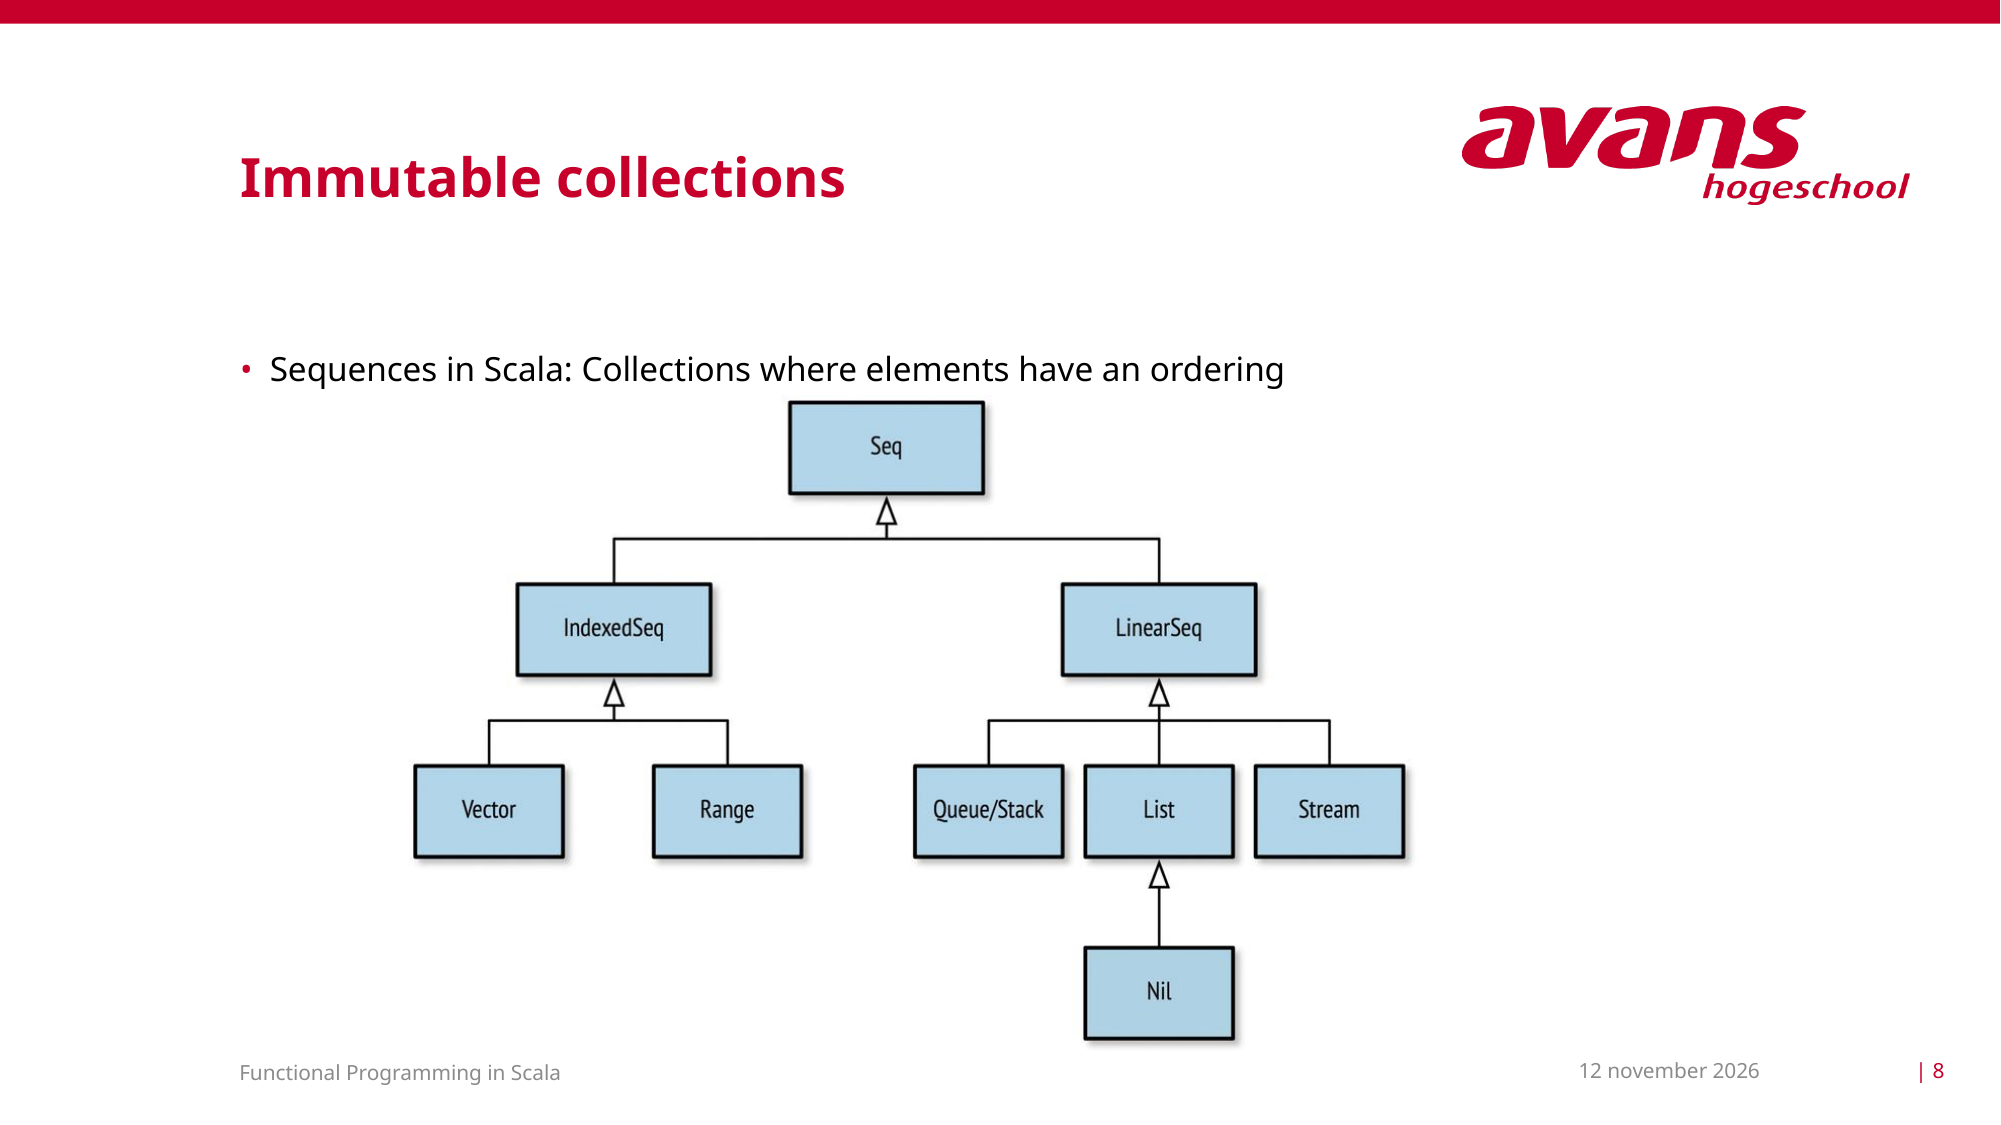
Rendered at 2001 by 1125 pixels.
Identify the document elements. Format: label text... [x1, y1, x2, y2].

slide_number | 8 [1810, 1054, 1945, 1090]
picture [409, 394, 1421, 1055]
title Immutable collections [240, 150, 1359, 209]
slide_number 17 maart 2021 [1309, 1054, 1760, 1090]
list Sequences in Scala: Collections where elements have an ordering [240, 348, 1760, 985]
picture [1462, 106, 1910, 205]
